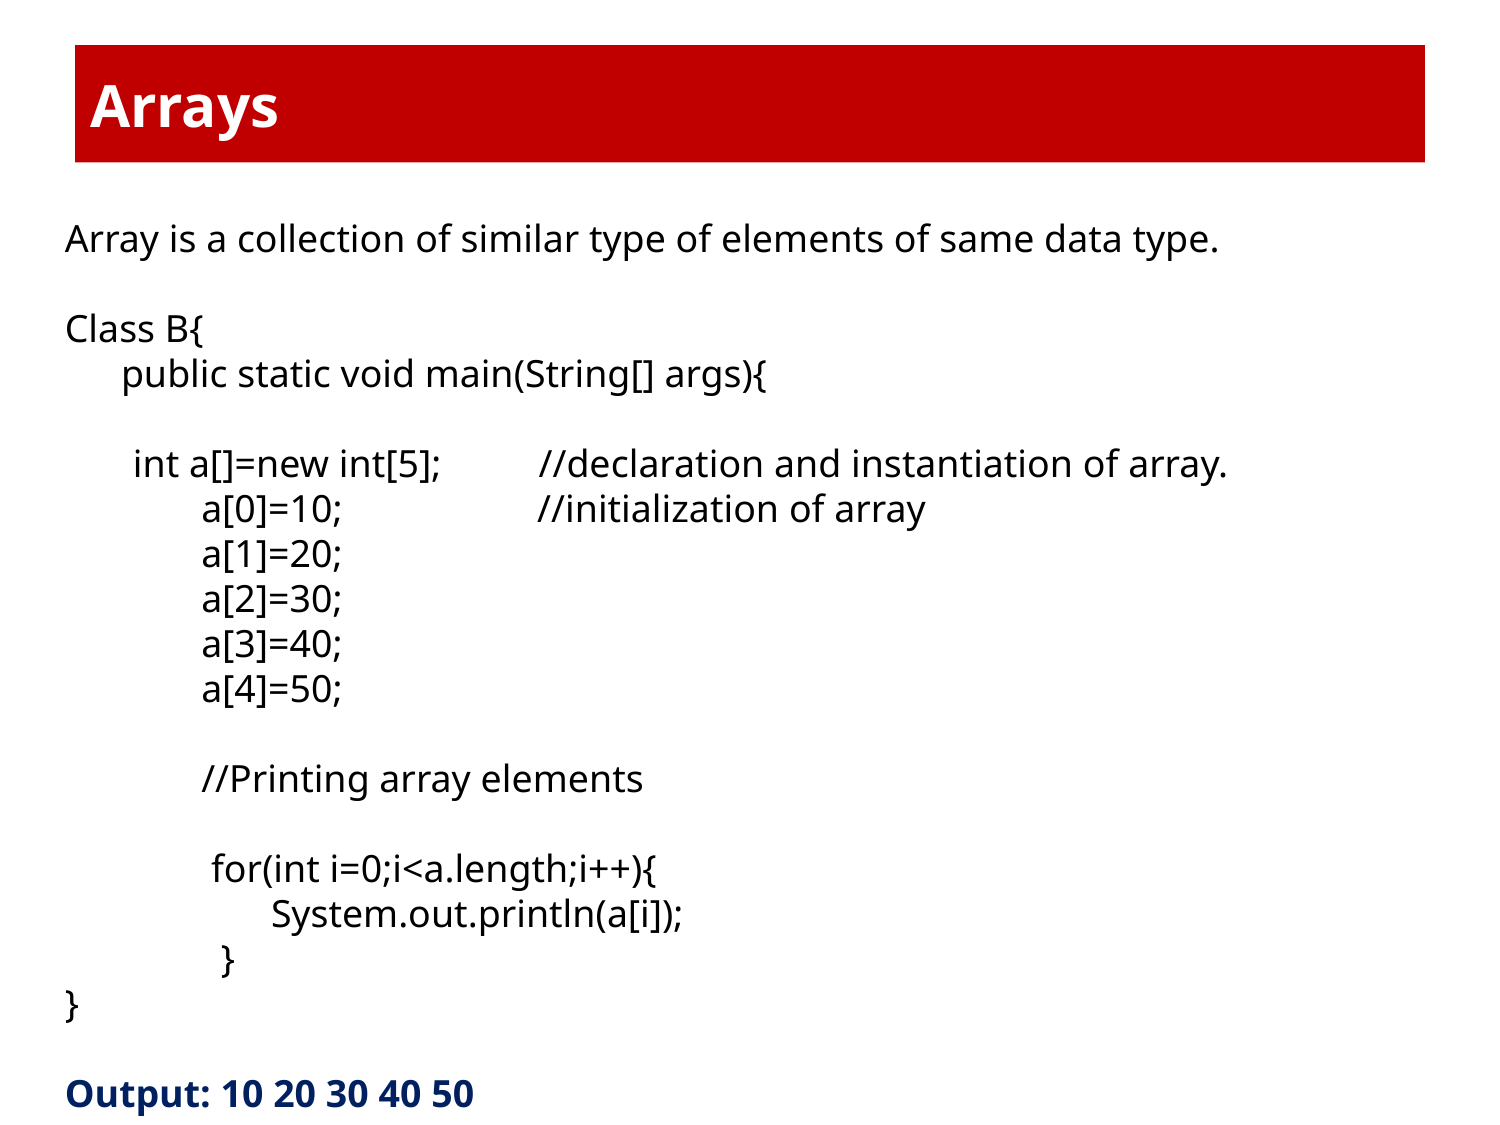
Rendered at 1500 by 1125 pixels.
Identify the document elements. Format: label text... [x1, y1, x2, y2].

list Array is a collection of similar type of elements of same data type. Class B{ public static void main(String[] args){ int a[]=new int[5]; //declaration and instantiation of array. a[0]=10; //initialization of array a[1]=20; a[2]=30; a[3]=40; a[4]=50; //Printing array elements for(int i=0;i<a.length;i++){ System.out.println(a[i]); } } Output: 10 20 30 40 50 [49, 162, 1452, 1125]
title Arrays [75, 45, 1425, 162]
